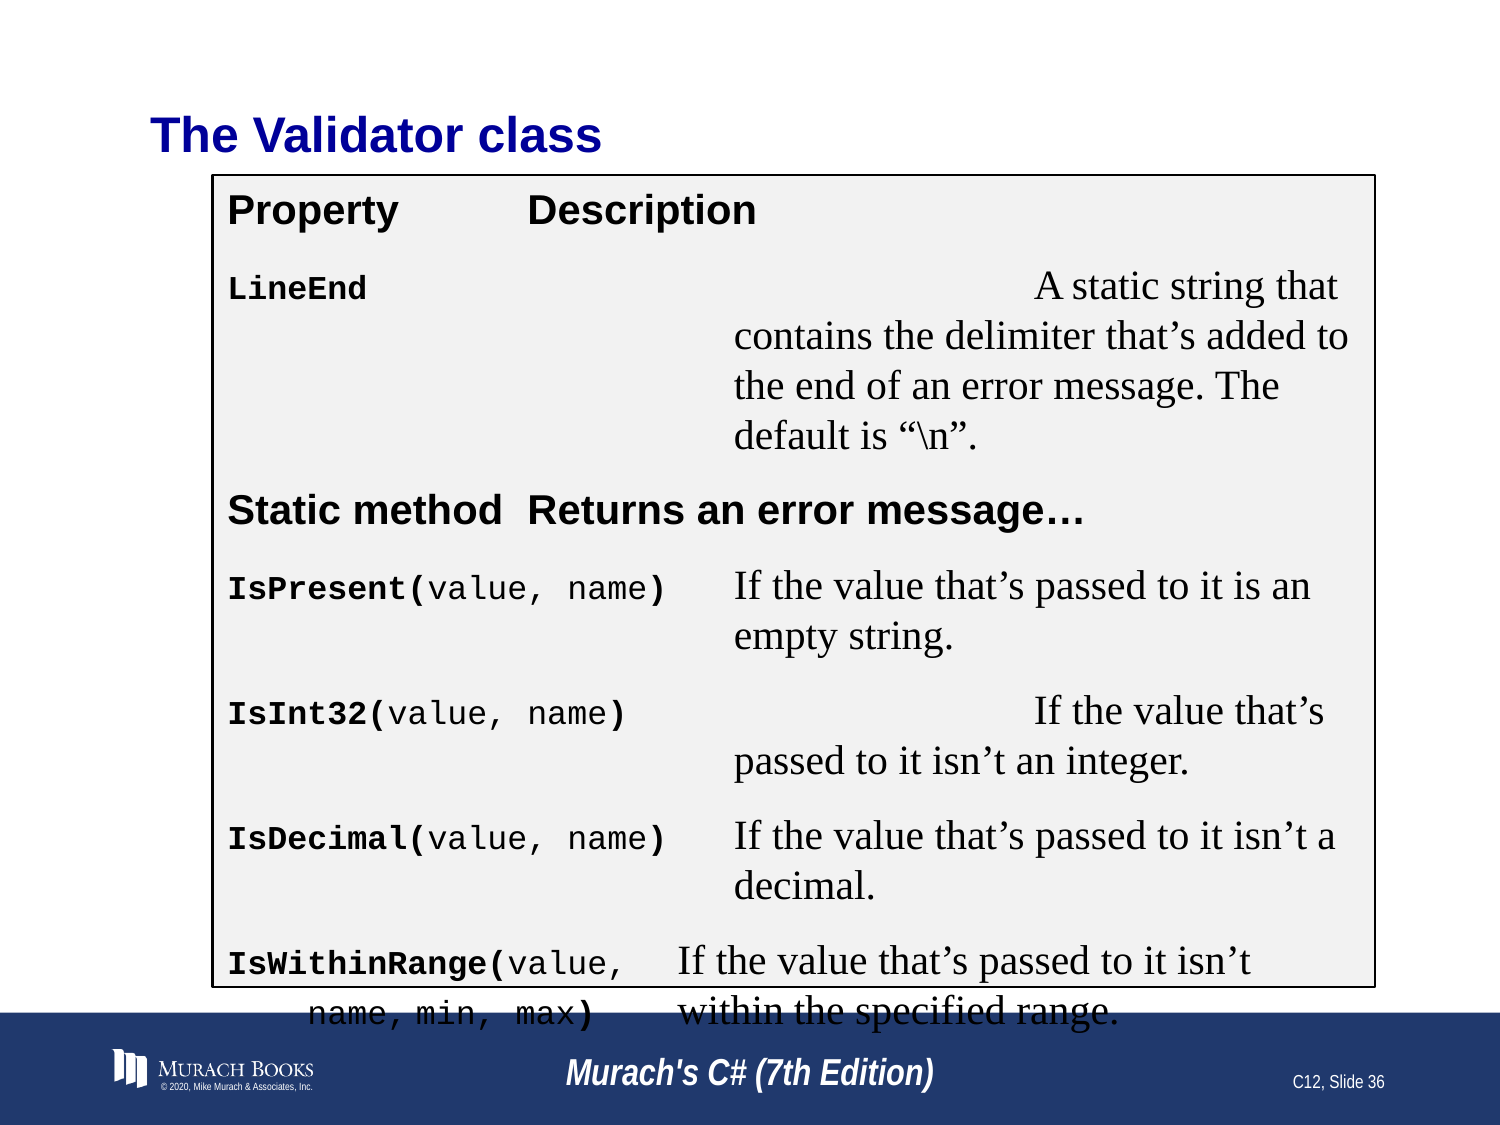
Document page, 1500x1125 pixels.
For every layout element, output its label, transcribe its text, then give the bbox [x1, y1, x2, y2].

slide_number C12, Slide 36 [1087, 1025, 1400, 1100]
slide_number Murach's C# (7th Edition) [463, 1025, 1050, 1100]
footer © 2020, Mike Murach & Associates, Inc. [12, 1025, 463, 1100]
title The Validator class [150, 102, 1350, 164]
list Property Description LineEnd A static string that contains the delimiter that’s added to the end of an error message. The default is “\n”. Static method Returns an error message… IsPresent(value, name) If the value that’s passed to it is an empty string. IsInt32(value, name) If the value that’s passed to it isn’t an integer. IsDecimal(value, name) If the value that’s passed to it isn’t a decimal. IsWithinRange(value, If the value that’s passed to it isn’t name, min, max) within the specified range. [210, 172, 1378, 990]
